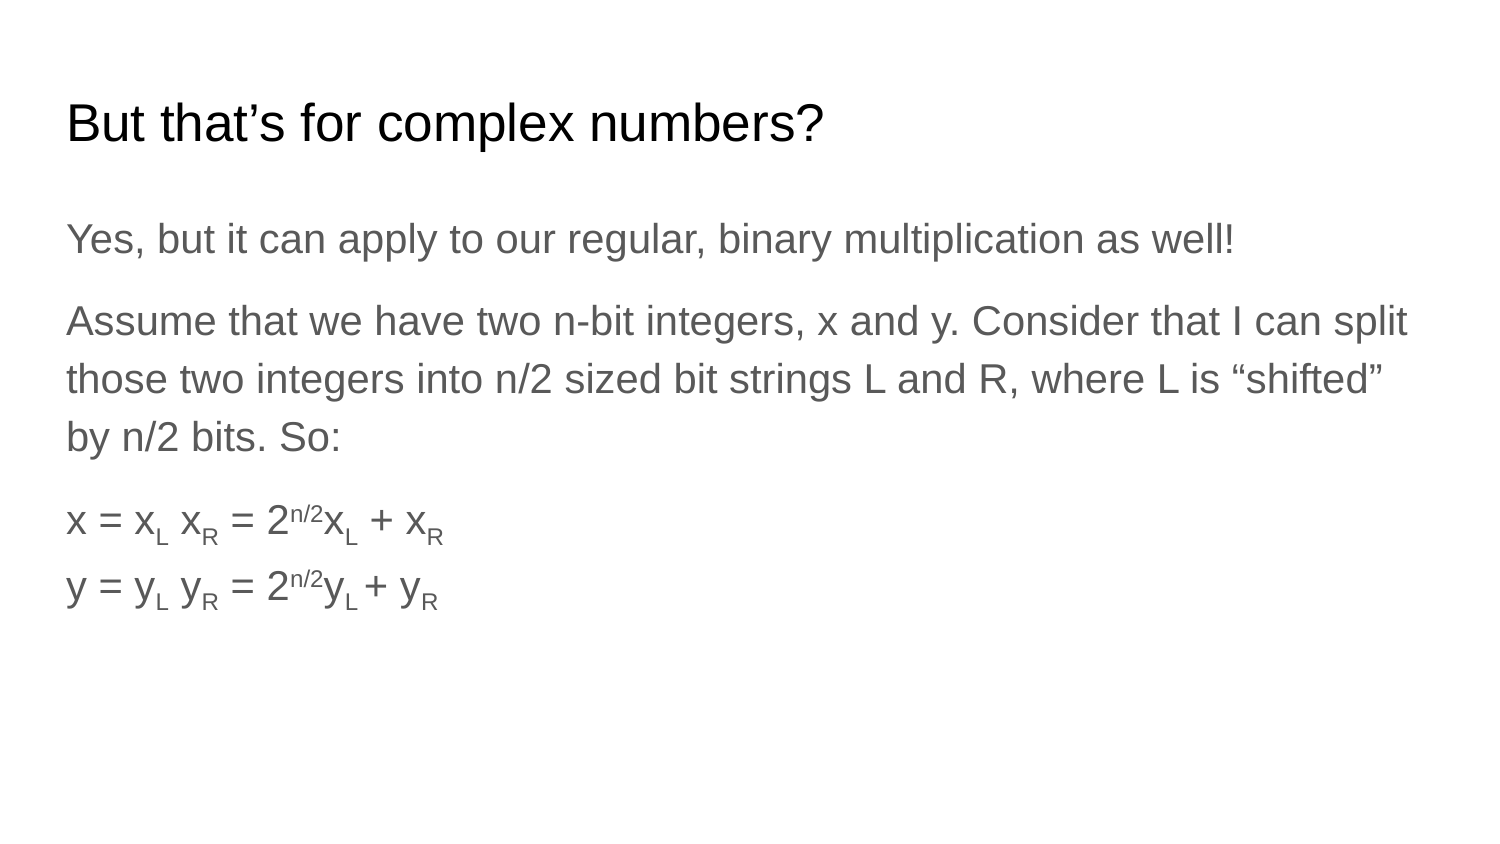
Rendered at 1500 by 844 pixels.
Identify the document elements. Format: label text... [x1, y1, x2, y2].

list Yes, but it can apply to our regular, binary multiplication as well! Assume that we have two n-bit integers, x and y. Consider that I can split those two integers into n/2 sized bit strings L and R, where L is “shifted” by n/2 bits. So: x = xL xR = 2n/2xL + xR y = yL yR = 2n/2yL + yR [51, 189, 1449, 750]
title But that’s for complex numbers? [51, 72, 1449, 167]
